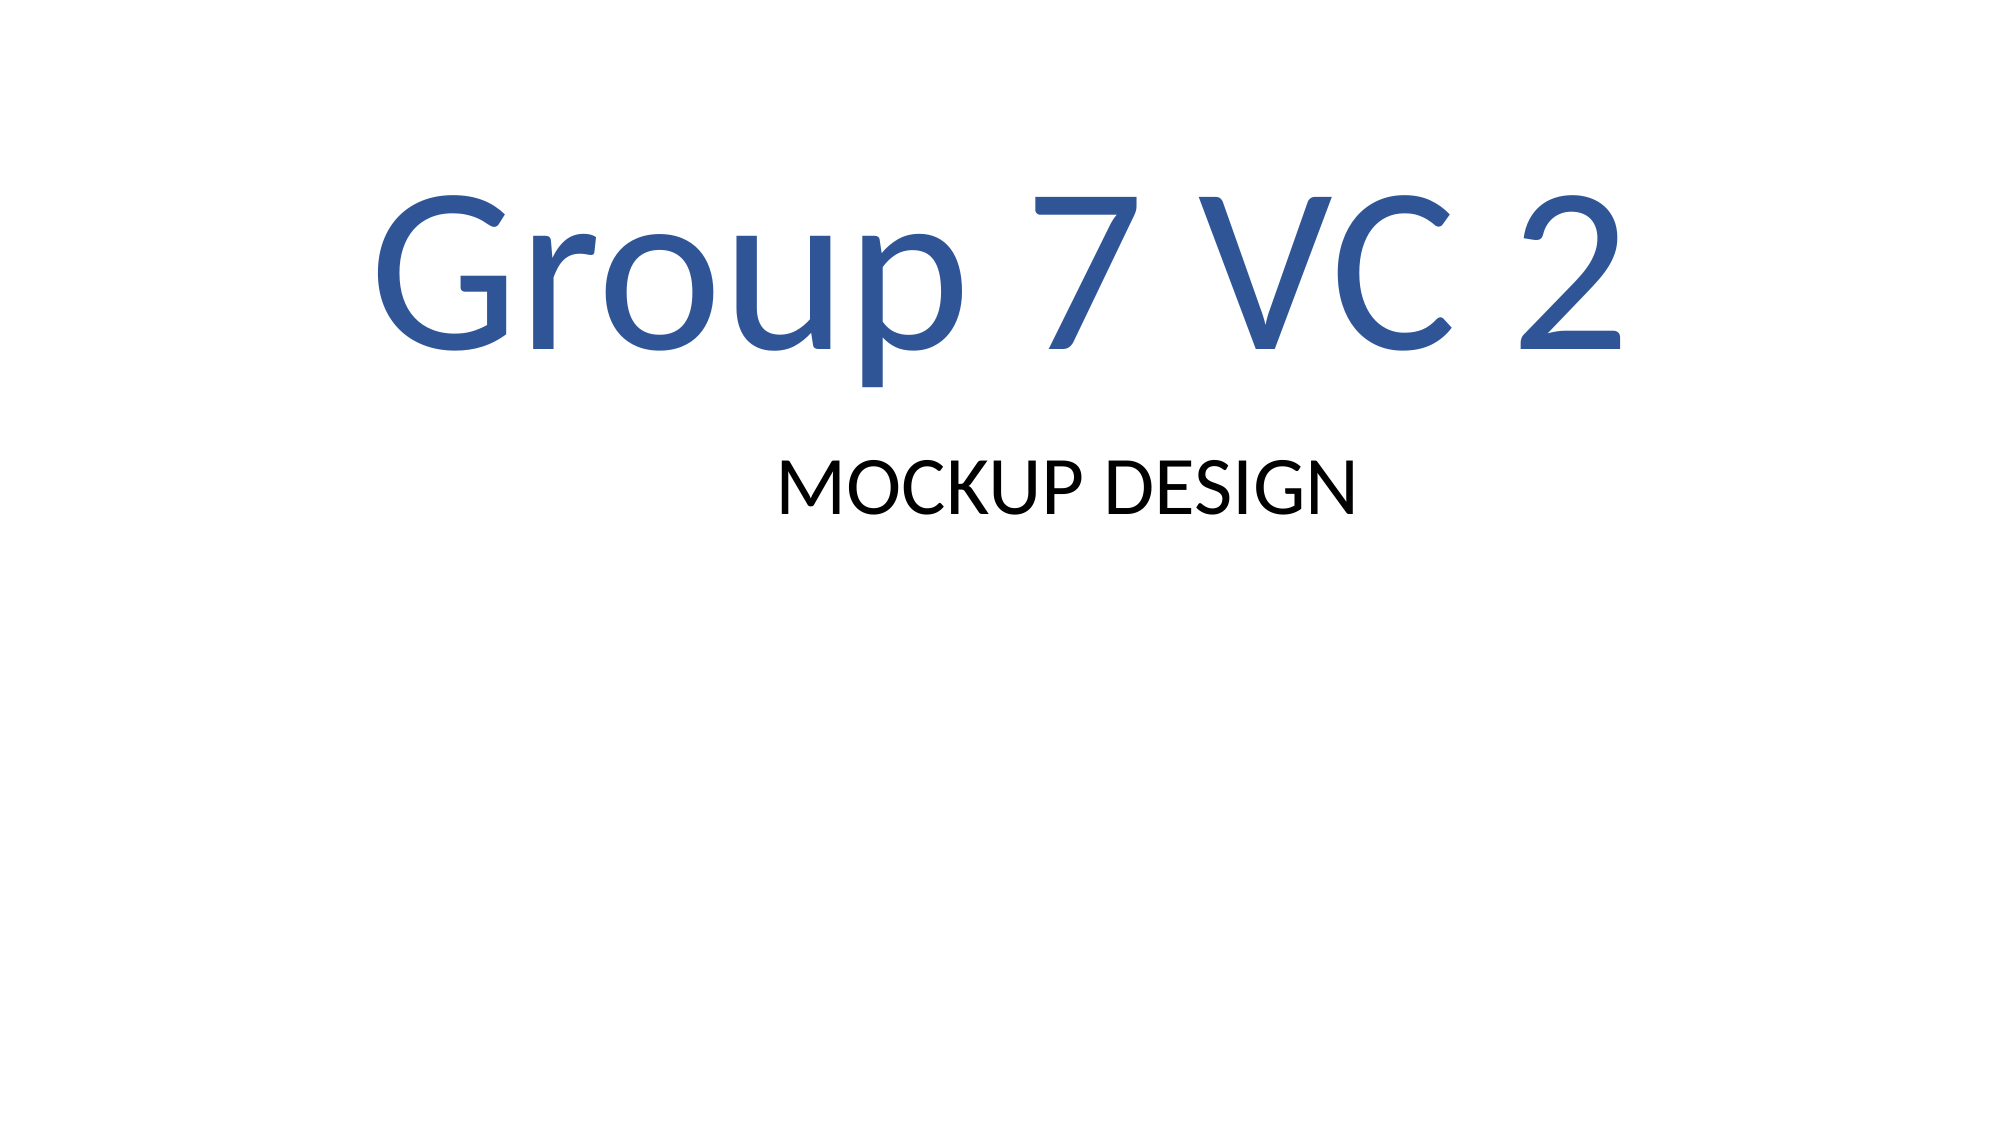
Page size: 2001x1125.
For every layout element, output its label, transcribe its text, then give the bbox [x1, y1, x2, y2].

text_box Group 7 VC 2 [249, 137, 1750, 409]
text_box MOCKUP DESIGN [760, 423, 1750, 539]
